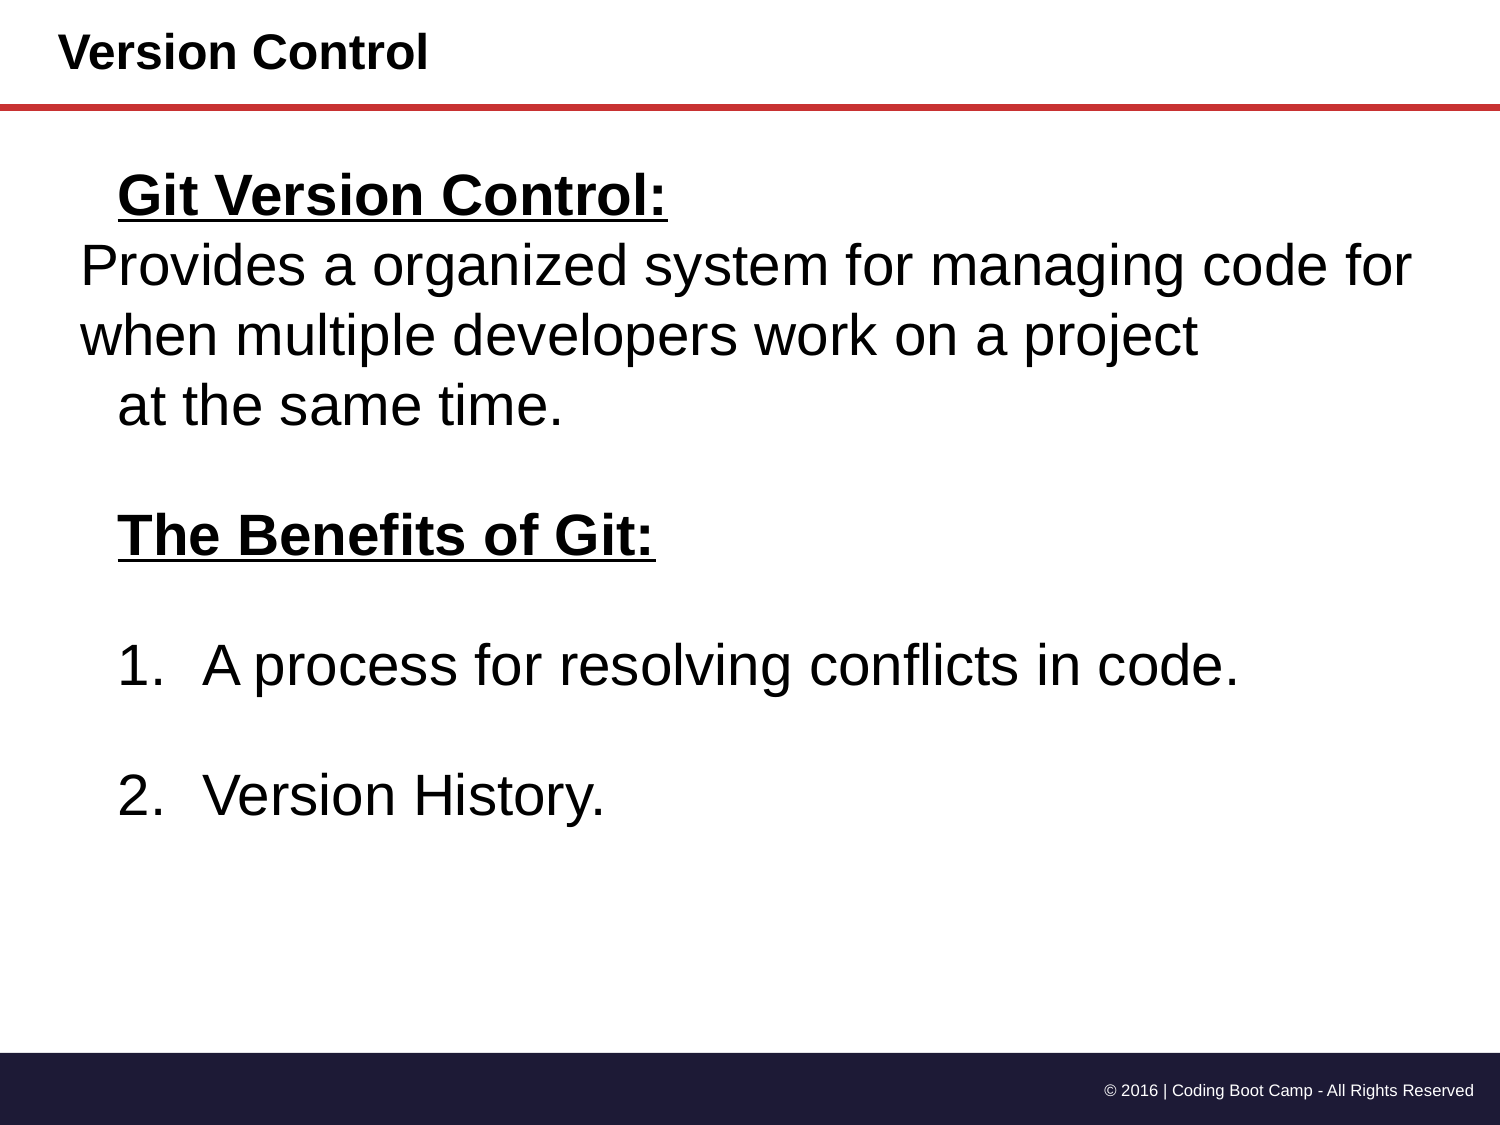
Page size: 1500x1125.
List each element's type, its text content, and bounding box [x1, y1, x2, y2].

title Version Control [49, 0, 948, 108]
text_box Git Version Control: Provides a organized system for managing code for when multiple developers work on a project at the same time. The Benefits of Git: A process for resolving conflicts in code. Version History. [72, 149, 1423, 1075]
